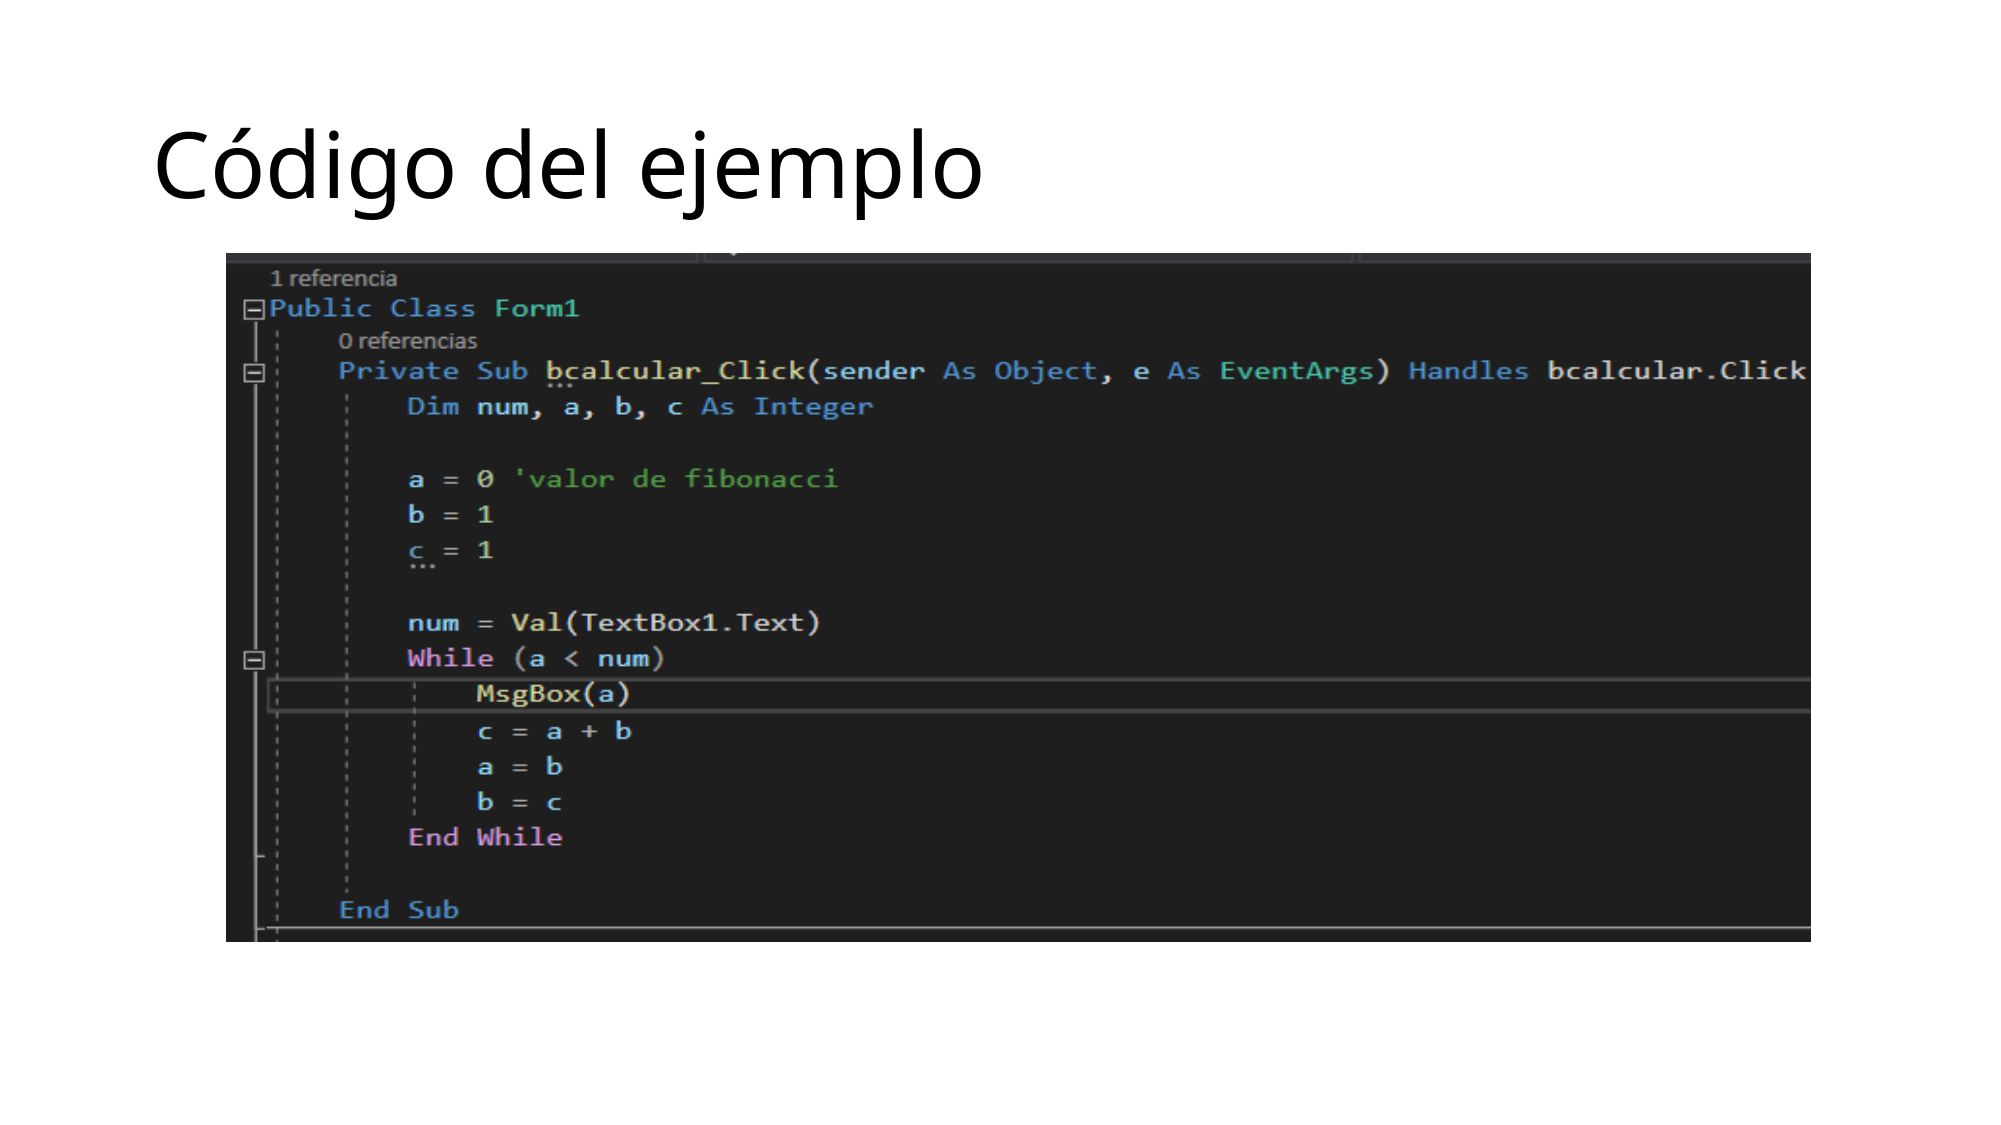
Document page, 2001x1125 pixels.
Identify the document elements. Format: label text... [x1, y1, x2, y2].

picture [226, 253, 1811, 942]
title Código del ejemplo [137, 59, 1863, 278]
